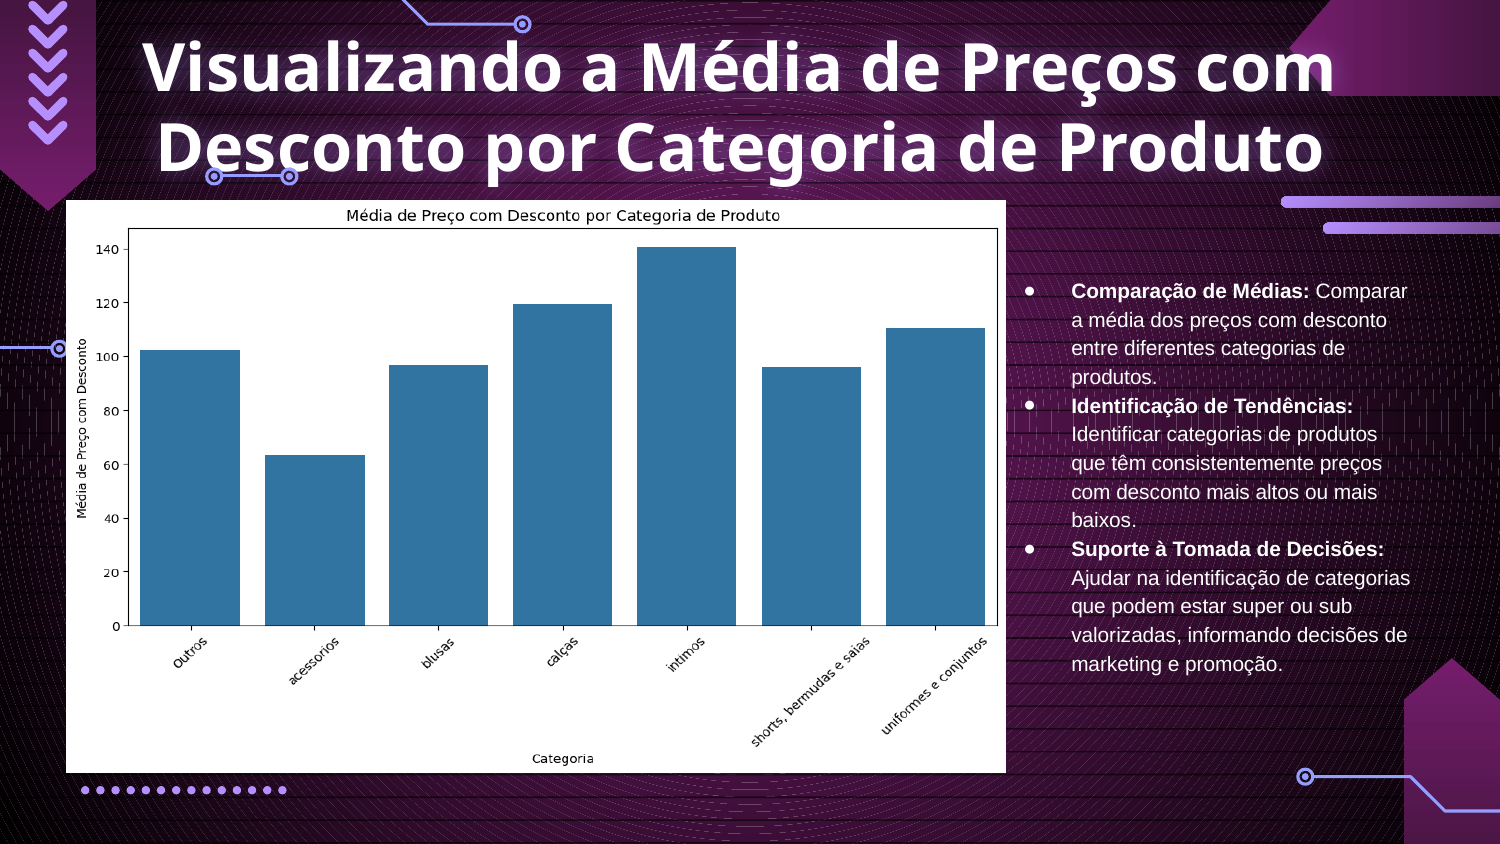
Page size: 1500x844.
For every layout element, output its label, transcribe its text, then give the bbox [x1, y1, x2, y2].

title Visualizando a Média de Preços com Desconto por Categoria de Produto [107, 58, 1374, 153]
picture [66, 200, 1006, 773]
text_box Comparação de Médias: Comparar a média dos preços com desconto entre diferentes categorias de produtos. Identificação de Tendências: Identificar categorias de produtos que têm consistentemente preços com desconto mais altos ou mais baixos. Suporte à Tomada de Decisões: Ajudar na identificação de categorias que podem estar super ou sub valorizadas, informando decisões de marketing e promoção. [1011, 258, 1431, 720]
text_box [1280, 195, 1500, 234]
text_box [243, 130, 261, 199]
